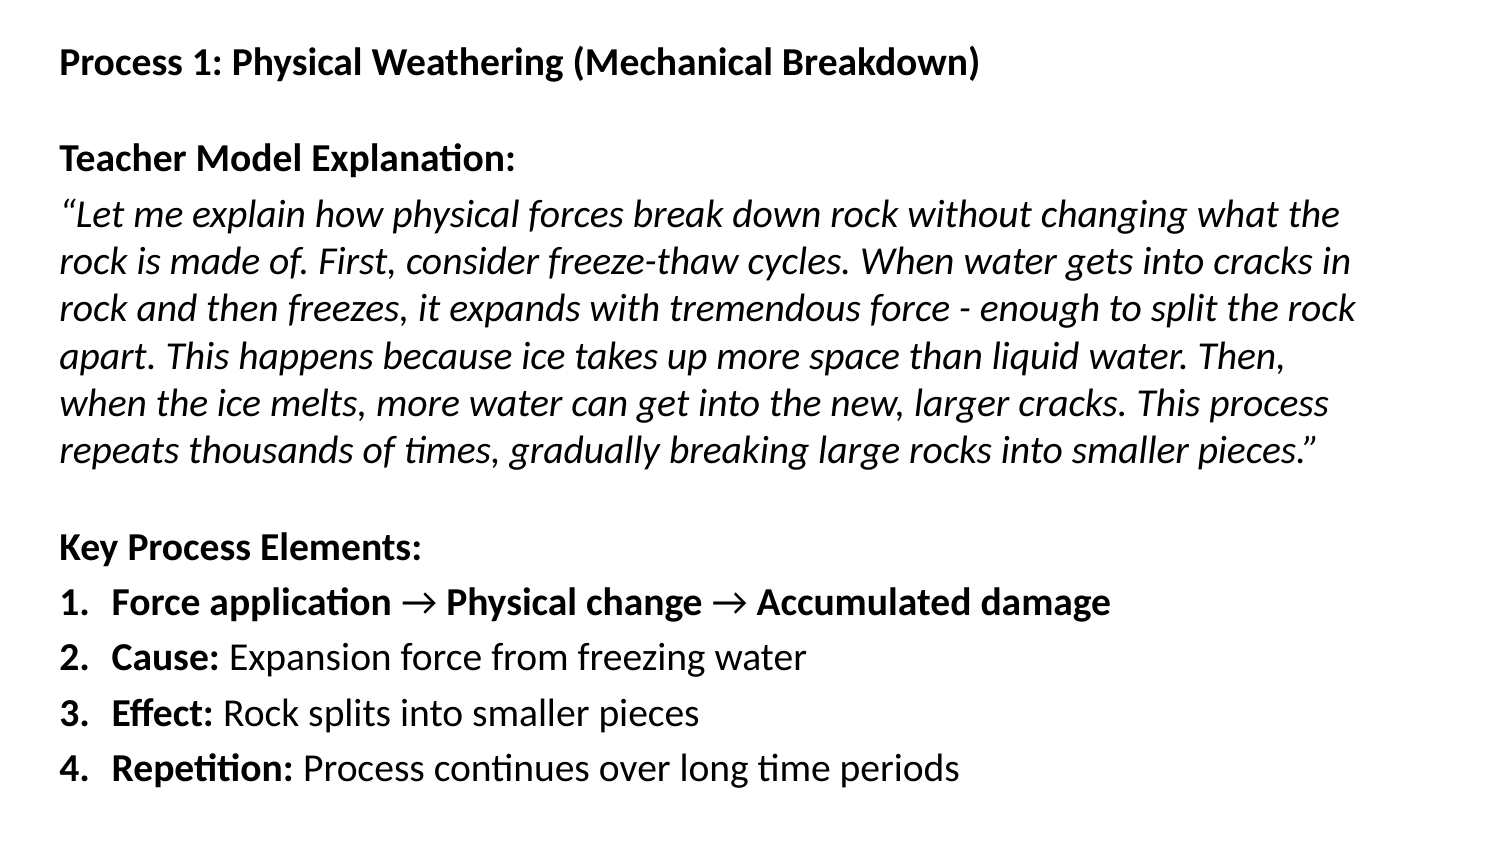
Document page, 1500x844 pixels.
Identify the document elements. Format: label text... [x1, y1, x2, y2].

list Process 1: Physical Weathering (Mechanical Breakdown) Teacher Model Explanation: “Let me explain how physical forces break down rock without changing what the rock is made of. First, consider freeze-thaw cycles. When water gets into cracks in rock and then freezes, it expands with tremendous force - enough to split the rock apart. This happens because ice takes up more space than liquid water. Then, when the ice melts, more water can get into the new, larger cracks. This process repeats thousands of times, gradually breaking large rocks into smaller pieces.” Key Process Elements: Force application → Physical change → Accumulated damage Cause: Expansion force from freezing water Effect: Rock splits into smaller pieces Repetition: Process continues over long time periods [44, 28, 1395, 809]
